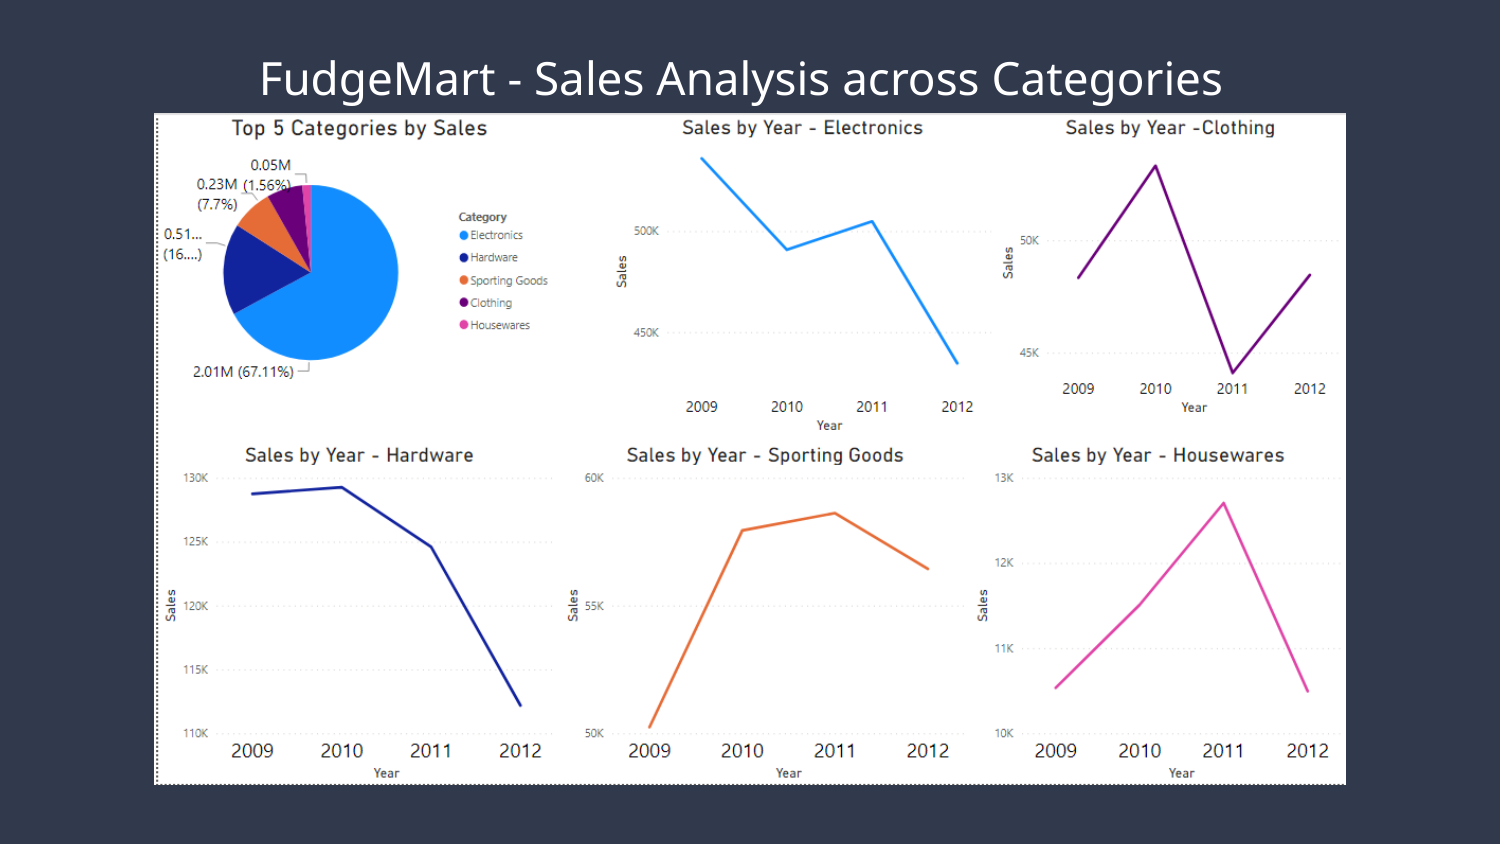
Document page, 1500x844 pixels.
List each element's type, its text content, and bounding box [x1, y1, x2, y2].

picture [154, 113, 1346, 785]
title FudgeMart - Sales Analysis across Categories [192, 14, 1308, 112]
